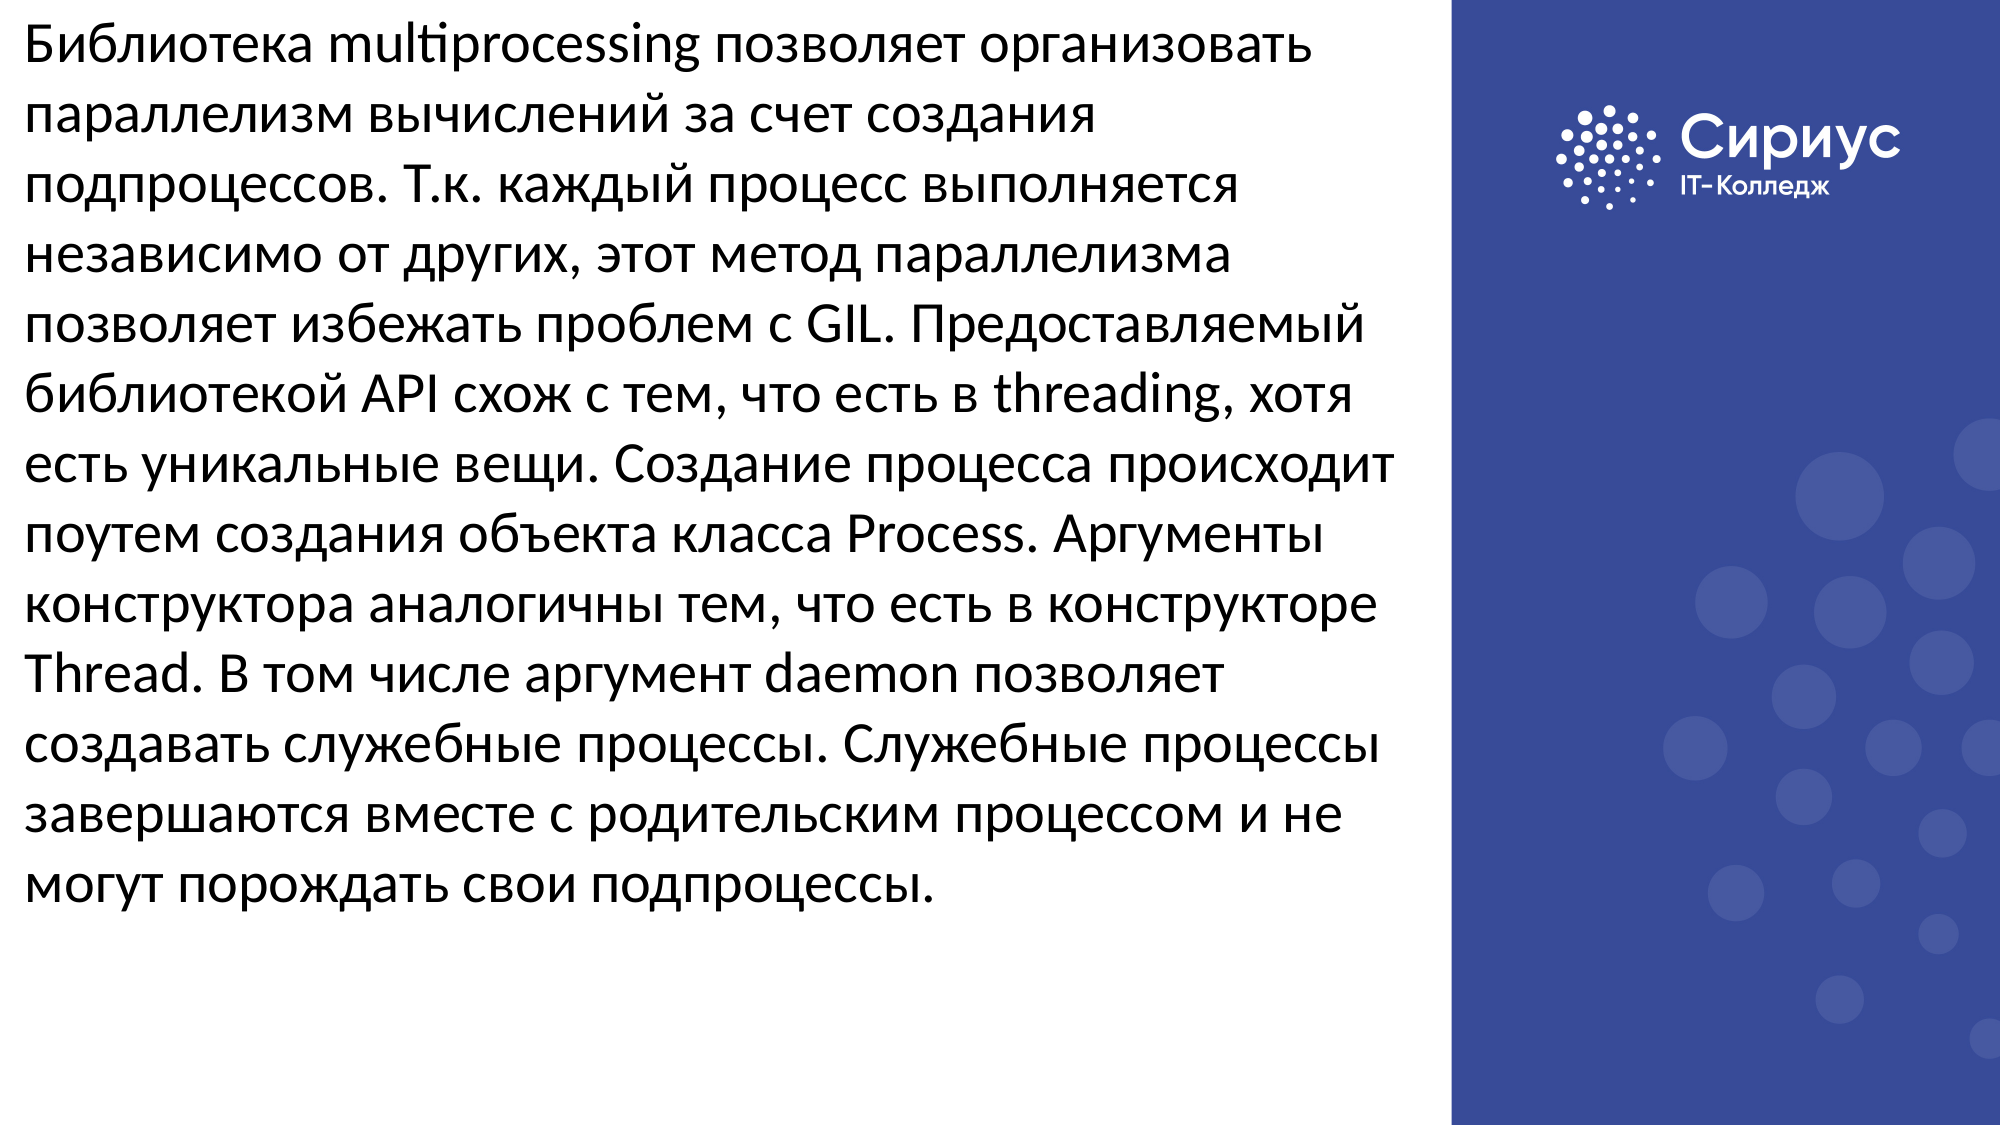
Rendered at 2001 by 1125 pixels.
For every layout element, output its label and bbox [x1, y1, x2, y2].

list [0, 0, 2000, 1125]
